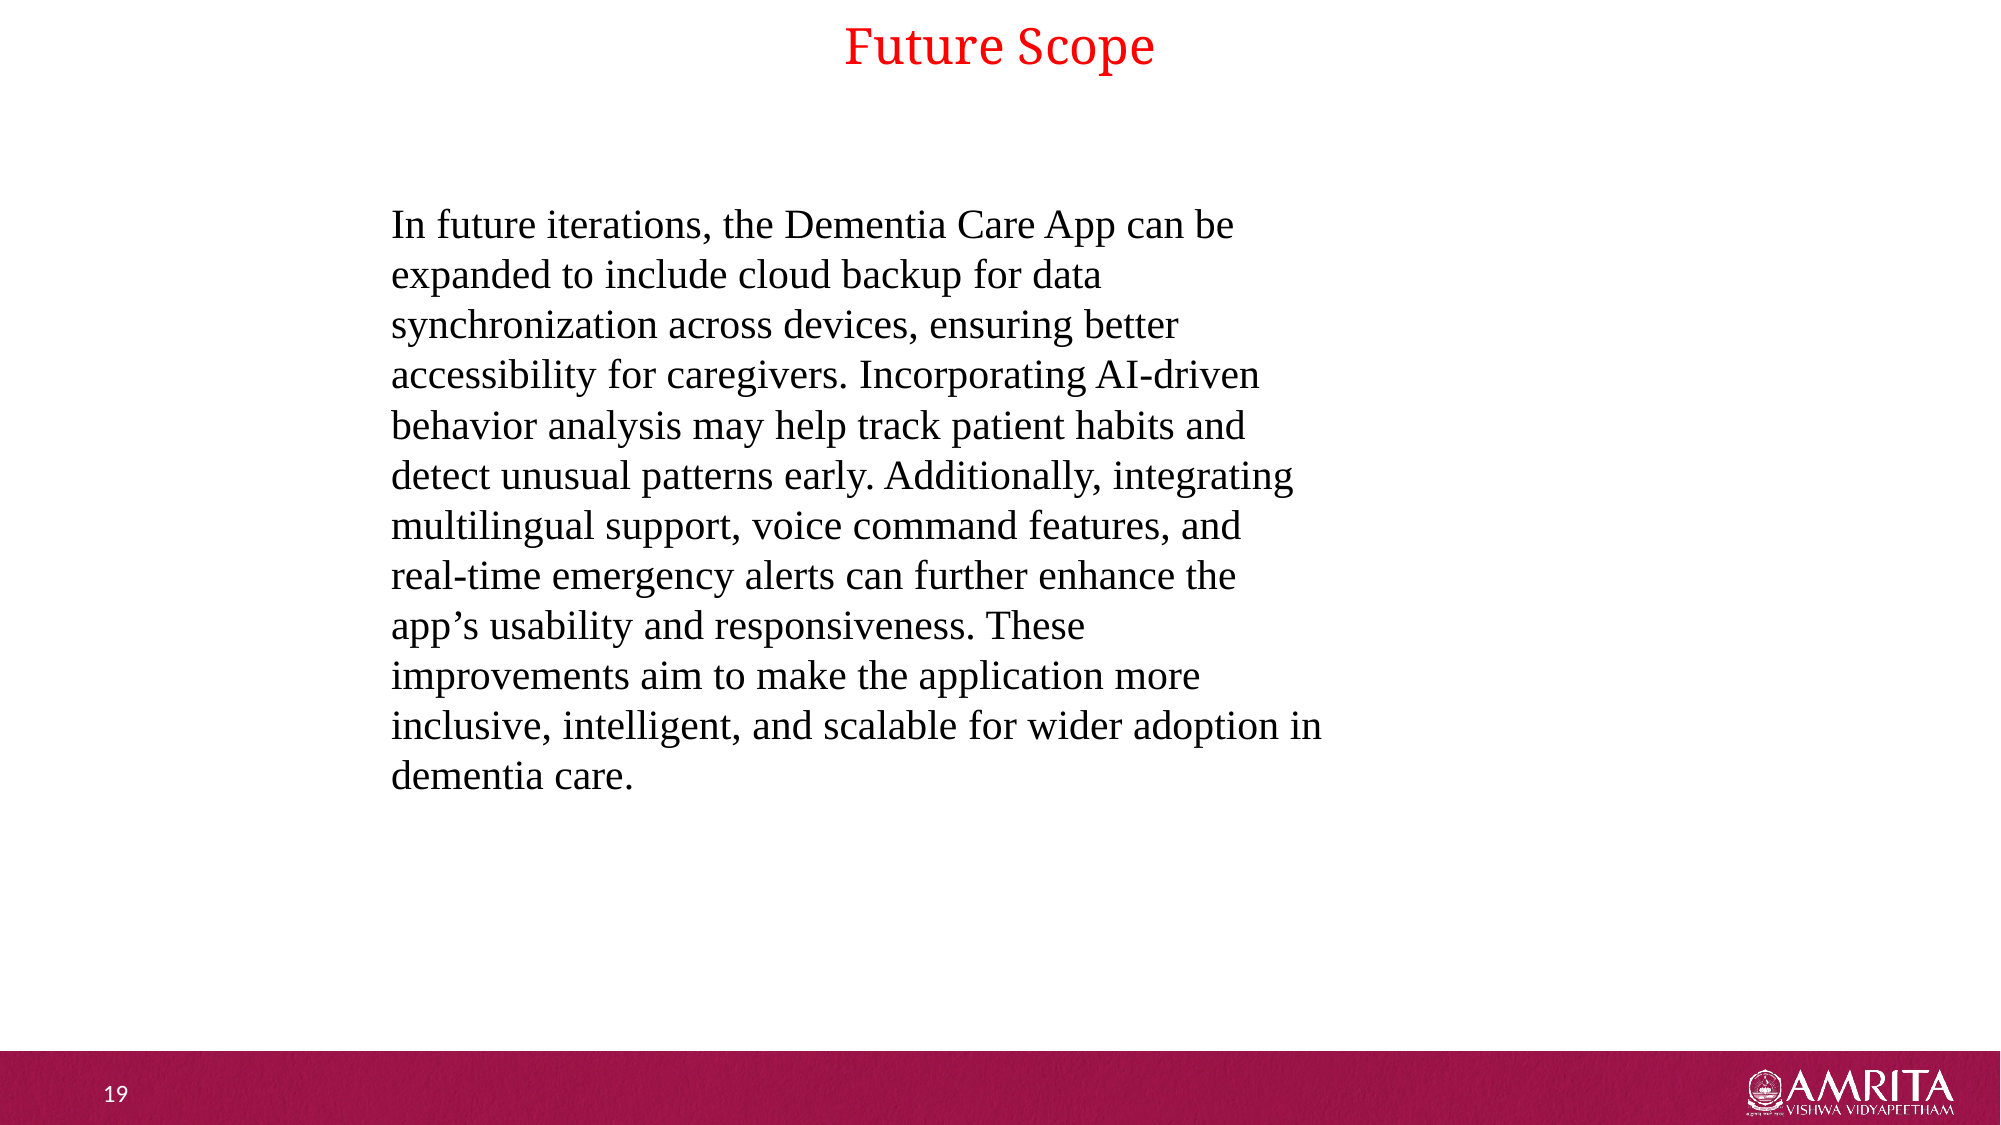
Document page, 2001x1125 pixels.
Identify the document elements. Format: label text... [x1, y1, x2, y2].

picture [0, 1051, 2001, 1125]
text_box In future iterations, the Dementia Care App can be expanded to include cloud backup for data synchronization across devices, ensuring better accessibility for caregivers. Incorporating AI-driven behavior analysis may help track patient habits and detect unusual patterns early. Additionally, integrating multilingual support, voice command features, and real-time emergency alerts can further enhance the app’s usability and responsiveness. These improvements aim to make the application more inclusive, intelligent, and scalable for wider adoption in dementia care. [376, 189, 1344, 805]
slide_number 19 [19, 1062, 144, 1123]
title Future Scope [296, 22, 1704, 74]
